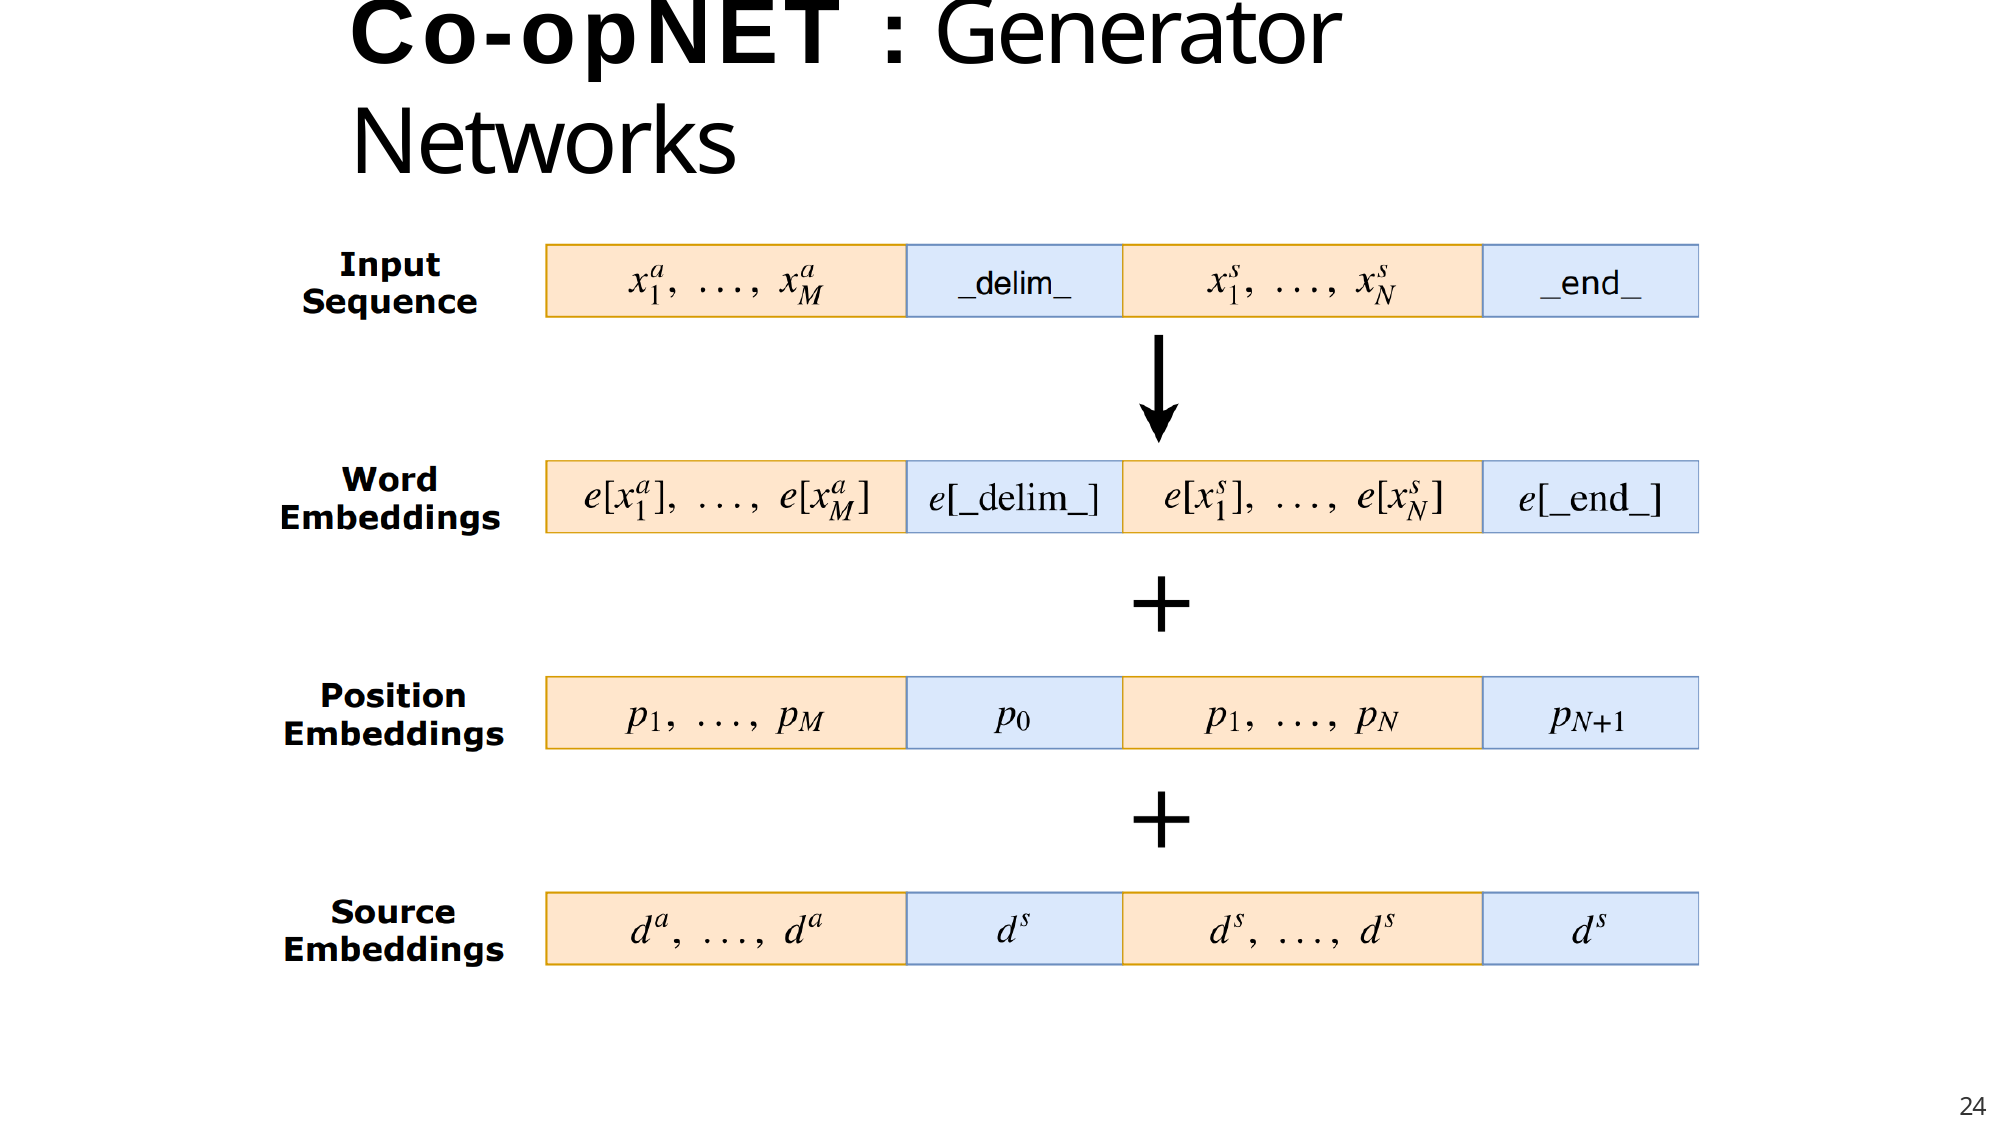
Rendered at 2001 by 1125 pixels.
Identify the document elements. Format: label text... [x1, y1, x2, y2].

title Co-opNET : Generator Networks [347, 0, 1683, 192]
text_box [281, 243, 1700, 968]
text_box 24 [1957, 1089, 1987, 1121]
